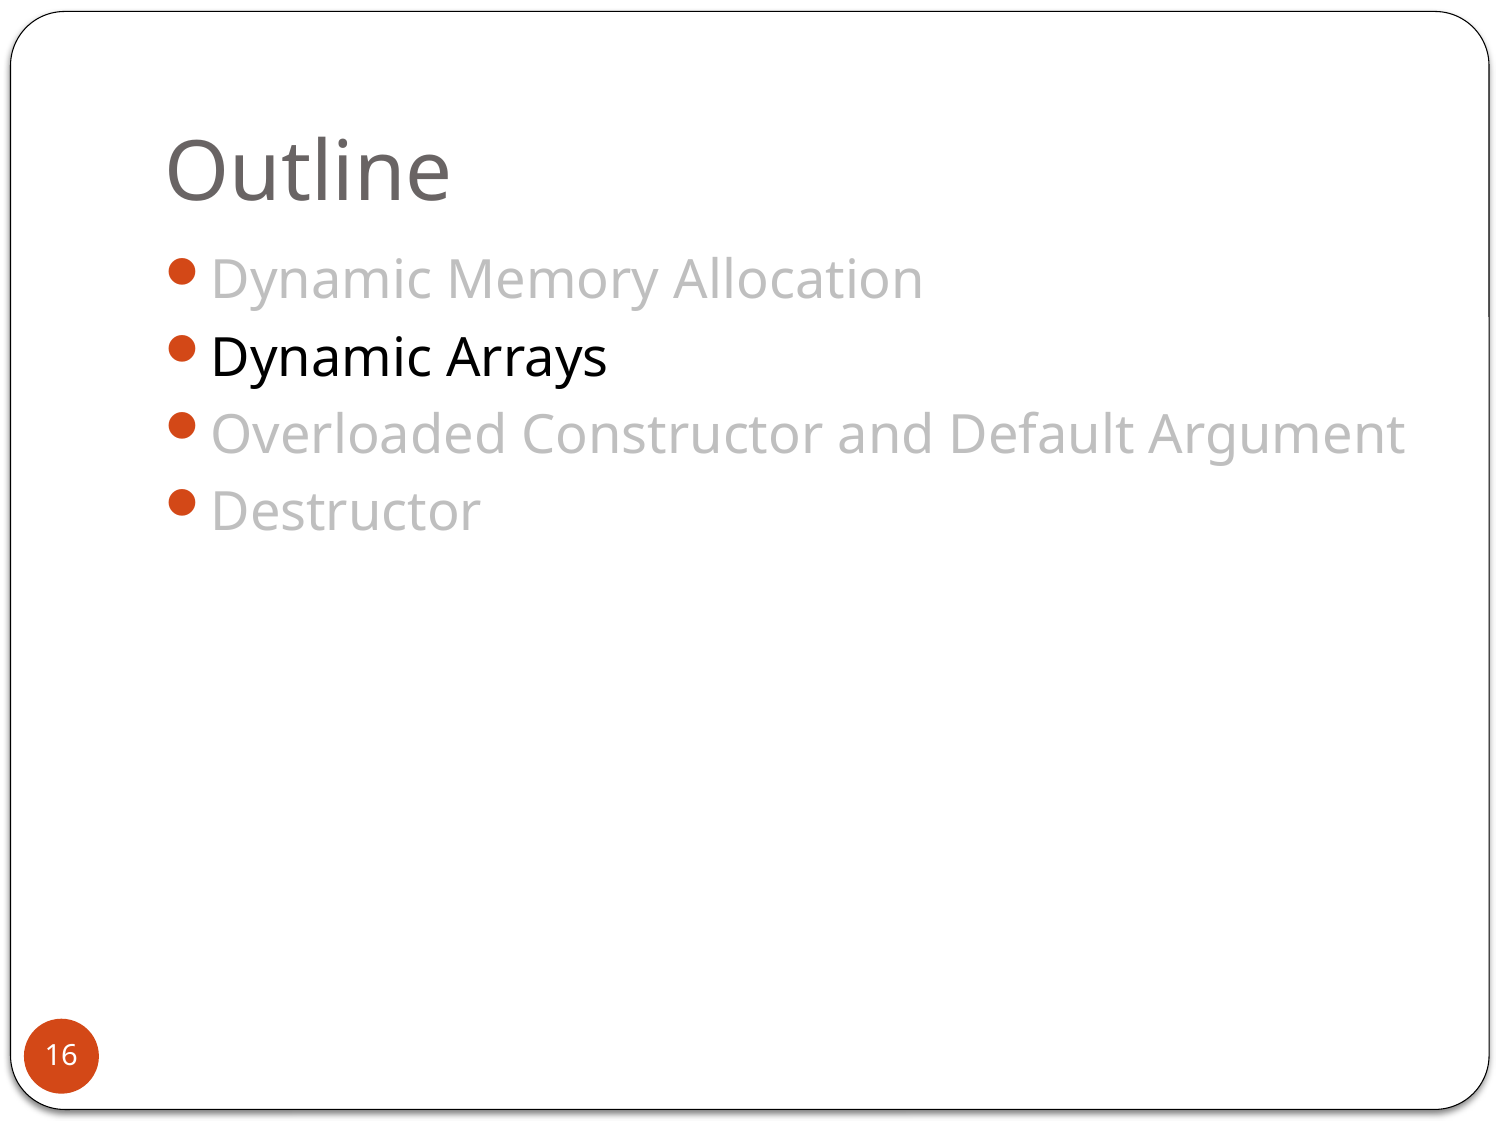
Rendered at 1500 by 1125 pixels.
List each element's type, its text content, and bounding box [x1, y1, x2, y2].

title Outline [150, 45, 1425, 233]
slide_number 16 [23, 1018, 99, 1094]
list Dynamic Memory Allocation Dynamic Arrays Overloaded Constructor and Default Argument Destructor [150, 237, 1425, 988]
